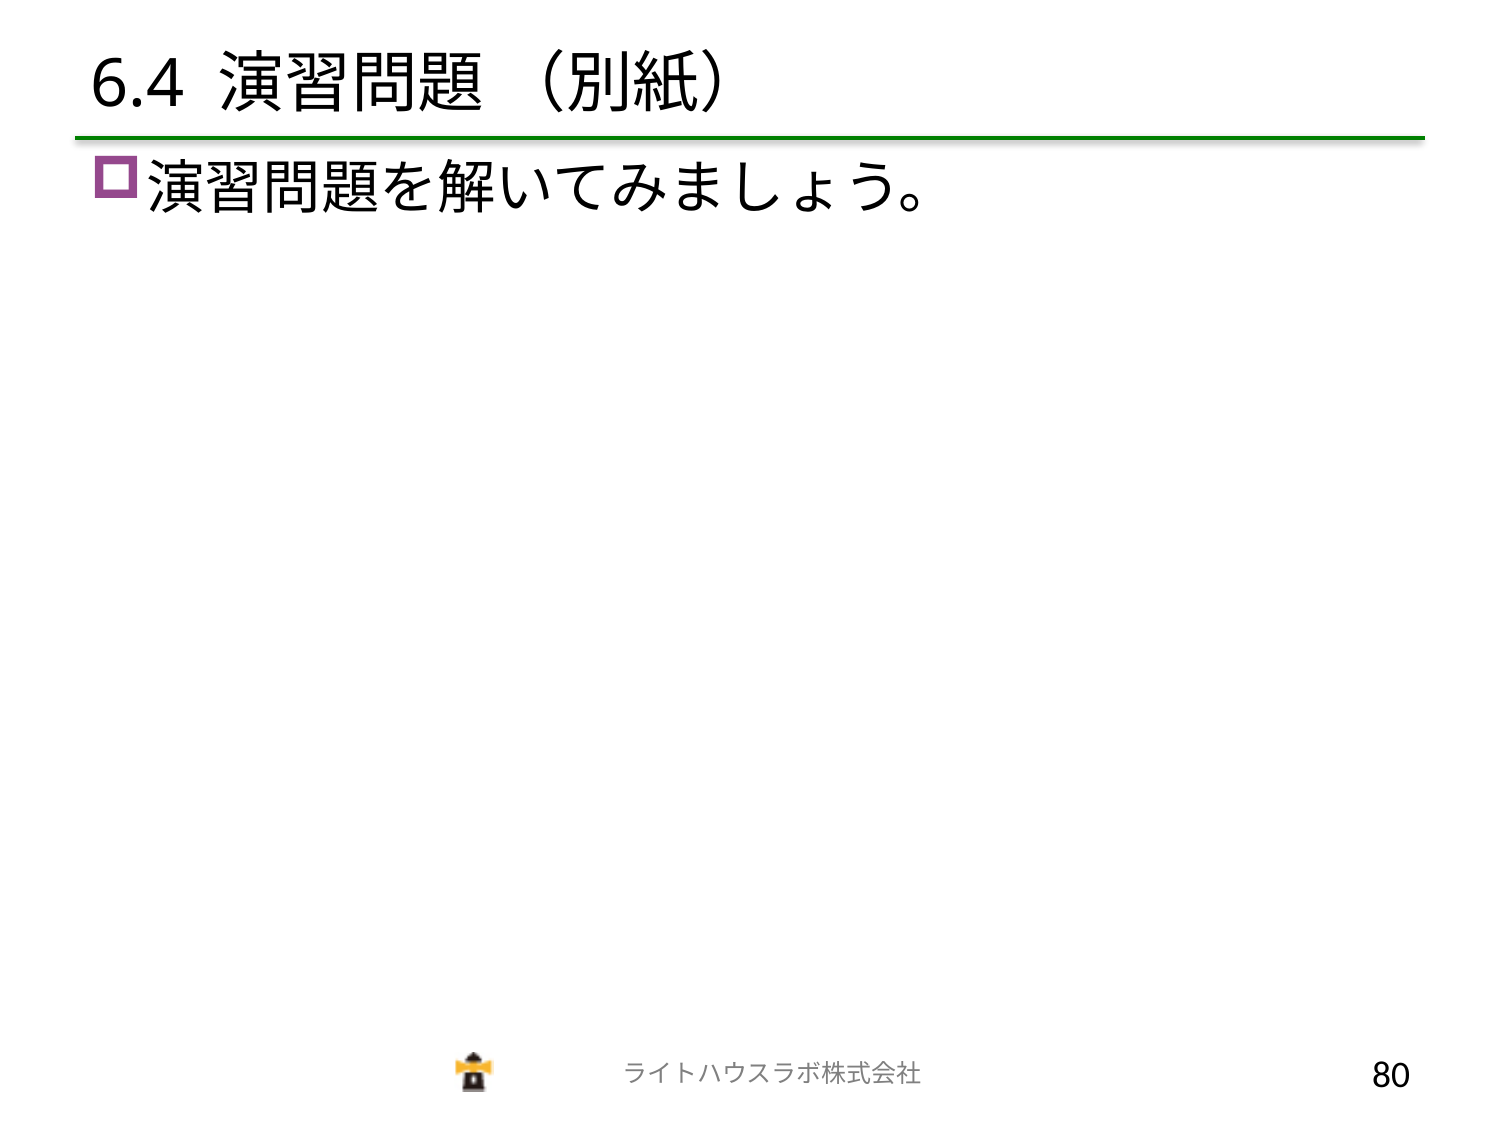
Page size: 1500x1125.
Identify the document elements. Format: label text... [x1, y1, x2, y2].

footer ライトハウスラボ株式会社 [75, 1042, 1144, 1103]
slide_number 79 [1183, 1042, 1425, 1103]
list 演習問題を解いてみましょう。 [75, 142, 1425, 951]
title 6.4 演習問題 （別紙） [75, 29, 1425, 130]
